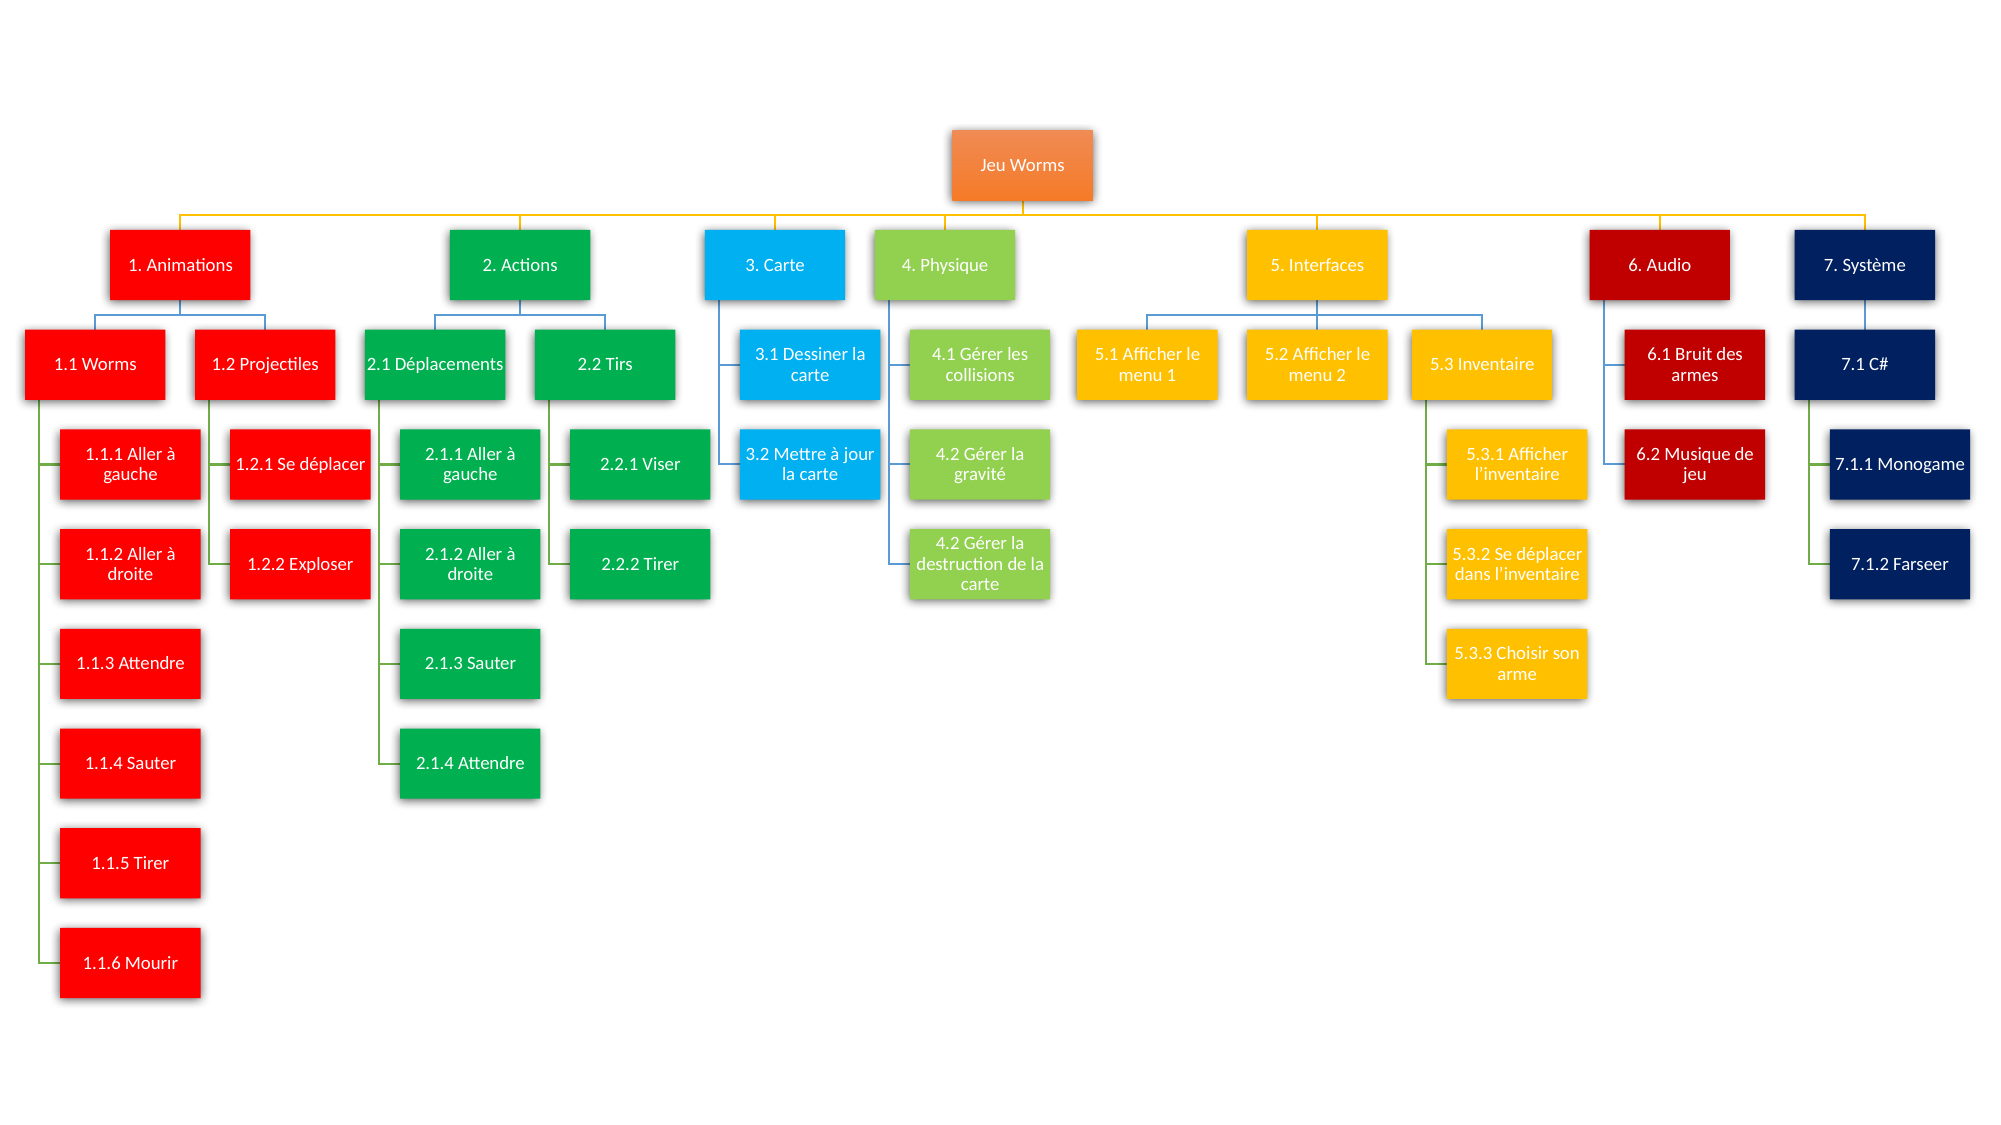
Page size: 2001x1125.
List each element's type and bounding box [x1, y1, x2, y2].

text_box [24, 26, 1971, 1103]
